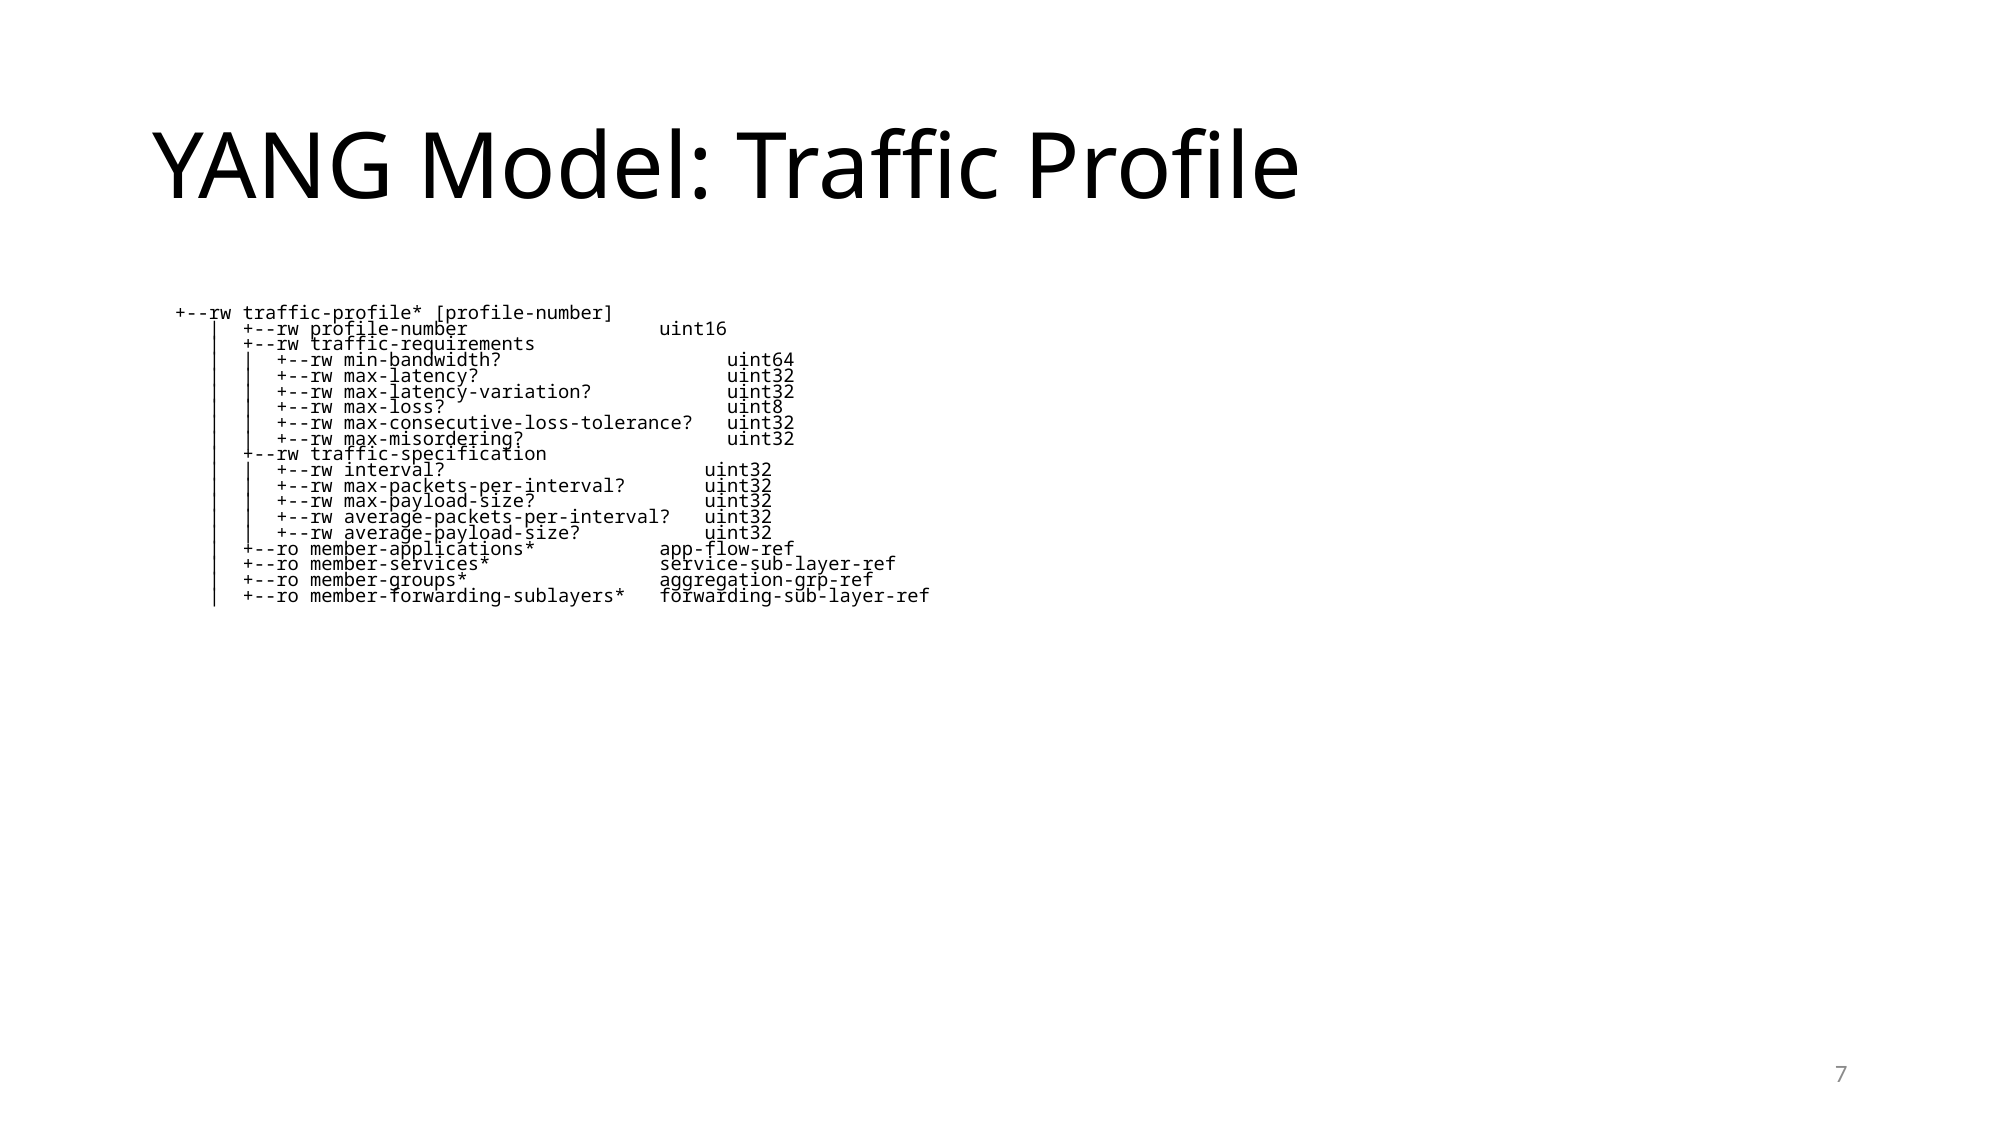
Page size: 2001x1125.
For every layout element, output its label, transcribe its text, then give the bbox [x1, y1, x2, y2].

title YANG Model: Traffic Profile [137, 59, 1863, 278]
list +--rw traffic-profile* [profile-number] | +--rw profile-number uint16 | +--rw traffic-requirements | | +--rw min-bandwidth? uint64 | | +--rw max-latency? uint32 | | +--rw max-latency-variation? uint32 | | +--rw max-loss? uint8 | | +--rw max-consecutive-loss-tolerance? uint32 | | +--rw max-misordering? uint32 | +--rw traffic-specification | | +--rw interval? uint32 | | +--rw max-packets-per-interval? uint32 | | +--rw max-payload-size? uint32 | | +--rw average-packets-per-interval? uint32 | | +--rw average-payload-size? uint32 | +--ro member-applications* app-flow-ref | +--ro member-services* service-sub-layer-ref | +--ro member-groups* aggregation-grp-ref | +--ro member-forwarding-sublayers* forwarding-sub-layer-ref [137, 299, 1026, 953]
slide_number 7 [1412, 1042, 1863, 1103]
